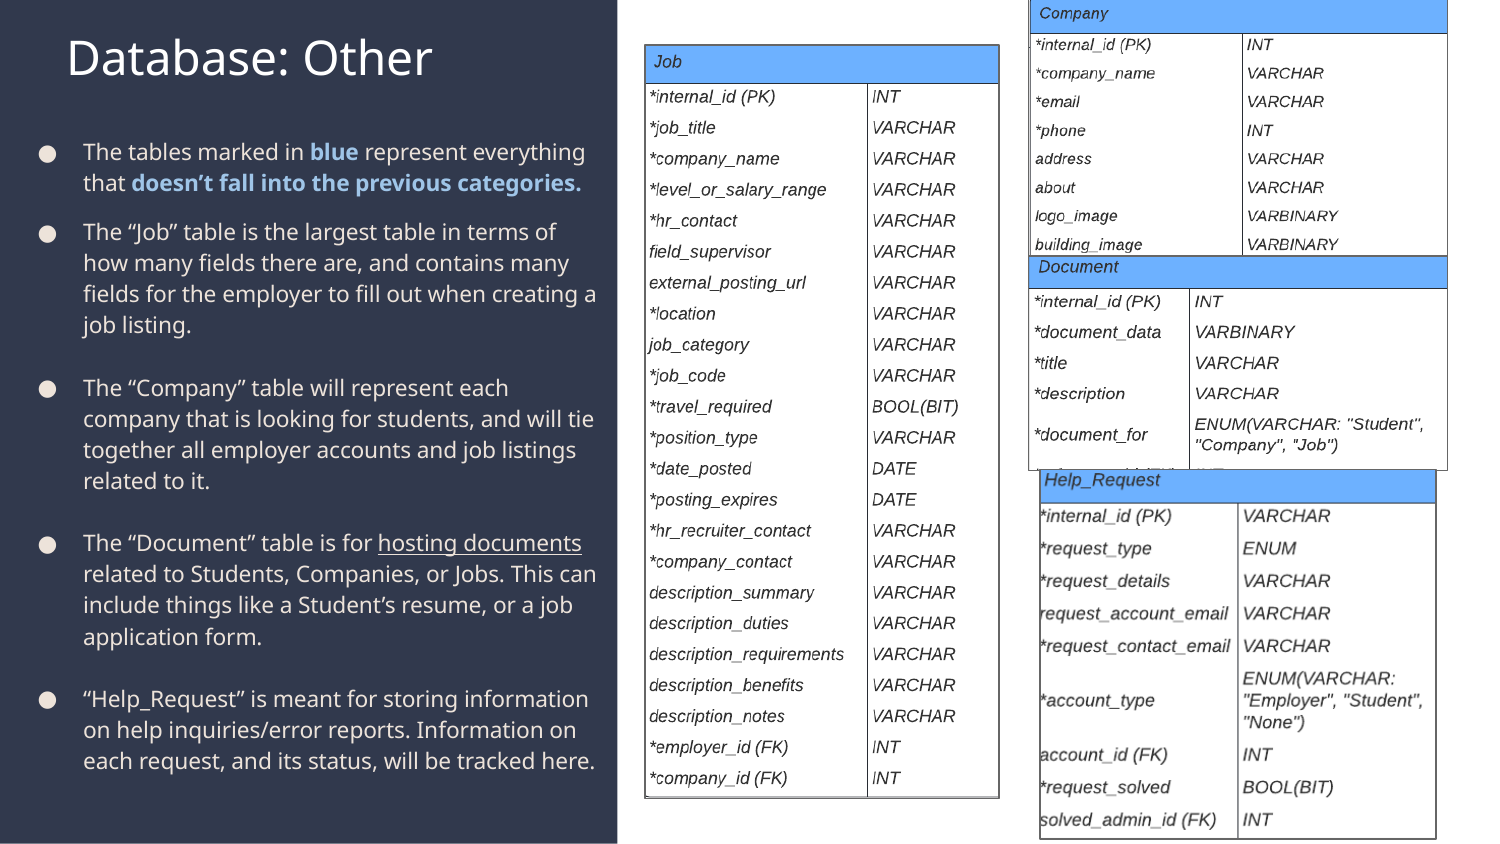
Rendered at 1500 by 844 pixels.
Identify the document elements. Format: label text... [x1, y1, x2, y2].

picture [645, 45, 999, 799]
title Database: Other [50, 12, 564, 101]
picture [1028, 0, 1448, 839]
list The tables marked in blue represent everything that doesn’t fall into the previous categories. The “Job” table is the largest table in terms of how many fields there are, and contains many fields for the employer to fill out when creating a job listing. The “Company” table will represent each company that is looking for students, and will tie together all employer accounts and job listings related to it. The “Document” table is for hosting documents related to Students, Companies, or Jobs. This can include things like a Student’s resume, or a job application form. “Help_Request” is meant for storing information on help inquiries/error reports. Information on each request, and its status, will be tracked here. [0, 119, 615, 808]
